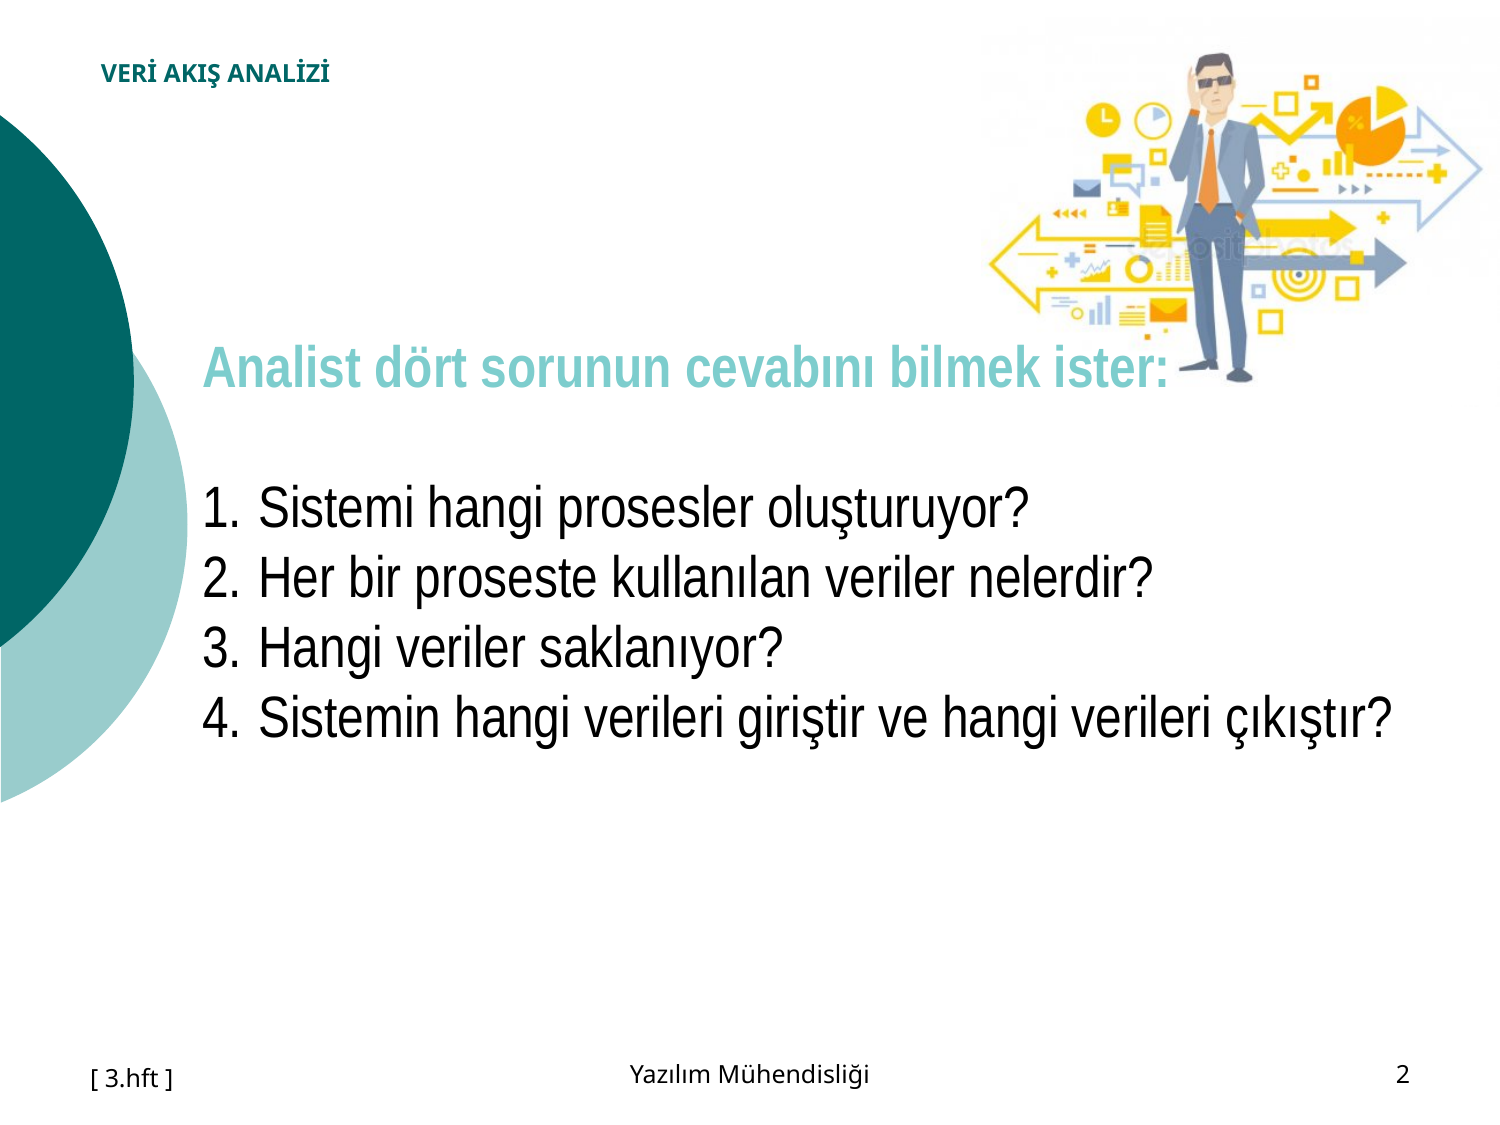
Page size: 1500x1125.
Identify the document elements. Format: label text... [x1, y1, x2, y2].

text_box VERİ AKIŞ ANALİZİ [86, 50, 346, 95]
slide_number [ 3.hft ] [74, 1024, 426, 1101]
footer Yazılım Mühendisliği [512, 1024, 988, 1101]
slide_number 2 [1074, 1024, 1426, 1101]
text_box Analist dört sorunun cevabını bilmek ister: Sistemi hangi prosesler oluşturuyor? Her bir proseste kullanılan veriler nelerdir? Hangi veriler saklanıyor? Sistemin hangi verileri giriştir ve hangi verileri çıkıştır? [187, 137, 1471, 1000]
picture [980, 17, 1500, 407]
